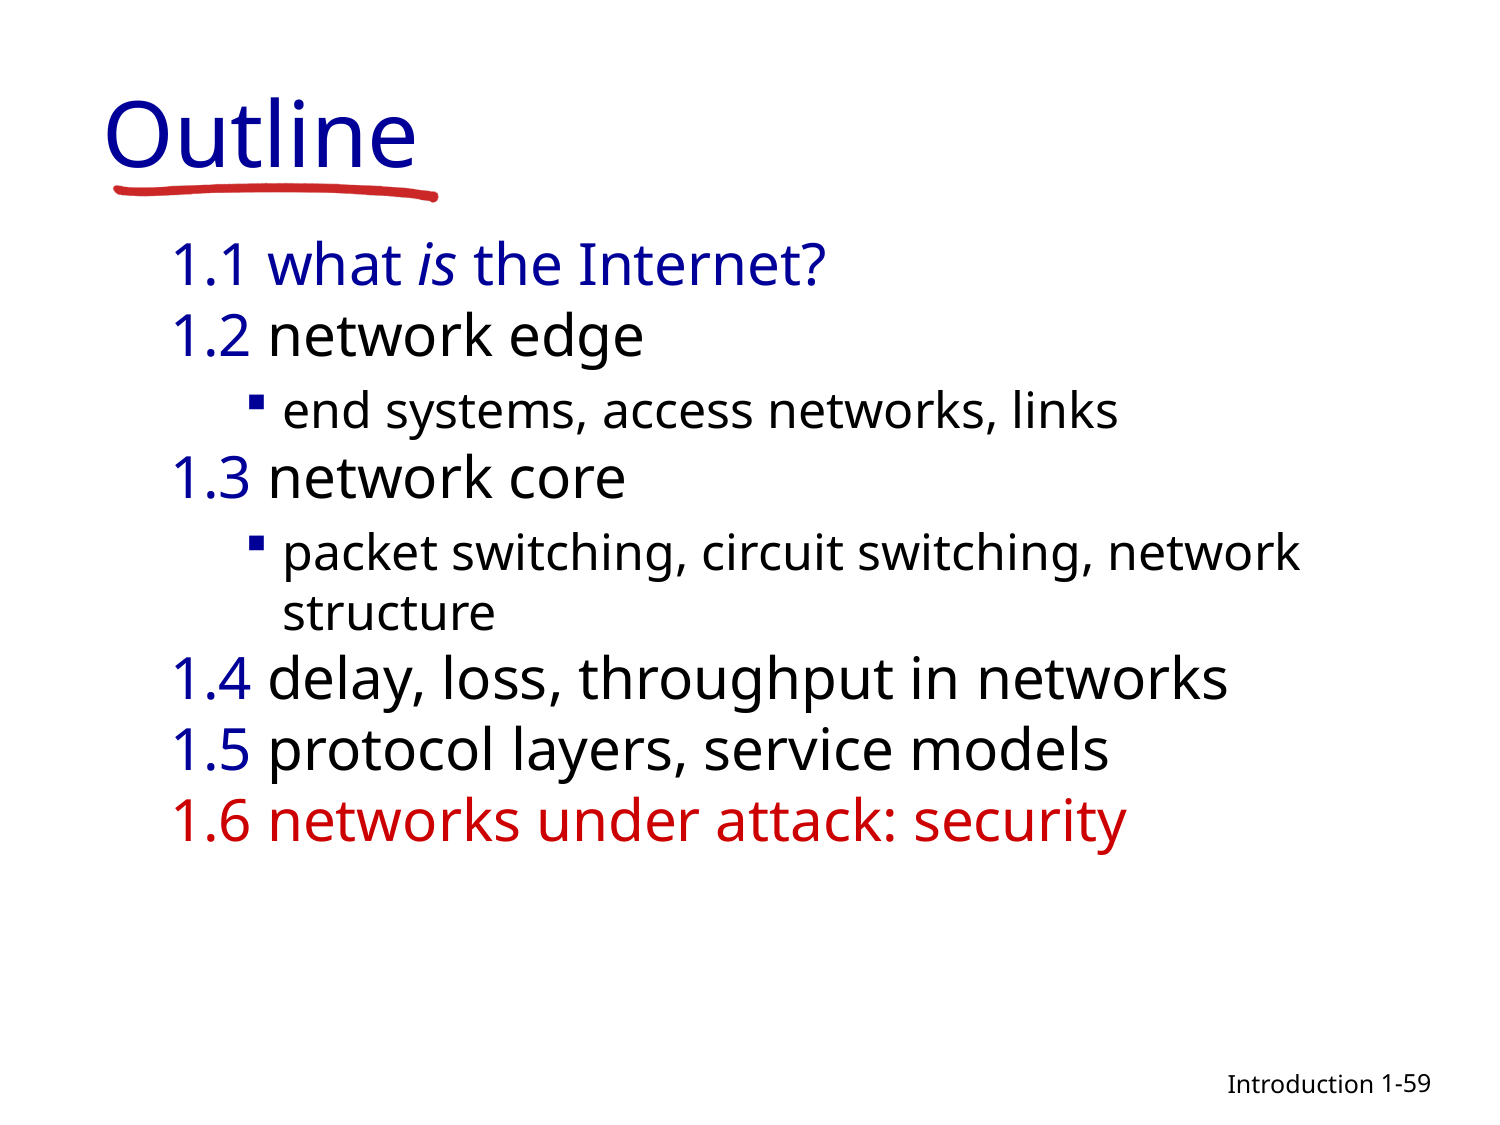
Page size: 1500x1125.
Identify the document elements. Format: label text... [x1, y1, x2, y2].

slide_number 1-59 [1365, 1059, 1477, 1106]
title Outline [87, 37, 1363, 225]
list 1.1 what is the Internet? 1.2 network edge end systems, access networks, links 1.3 network core packet switching, circuit switching, network structure 1.4 delay, loss, throughput in networks 1.5 protocol layers, service models 1.6 networks under attack: security [79, 230, 1427, 994]
footer Introduction [914, 1060, 1391, 1109]
picture [111, 178, 442, 208]
